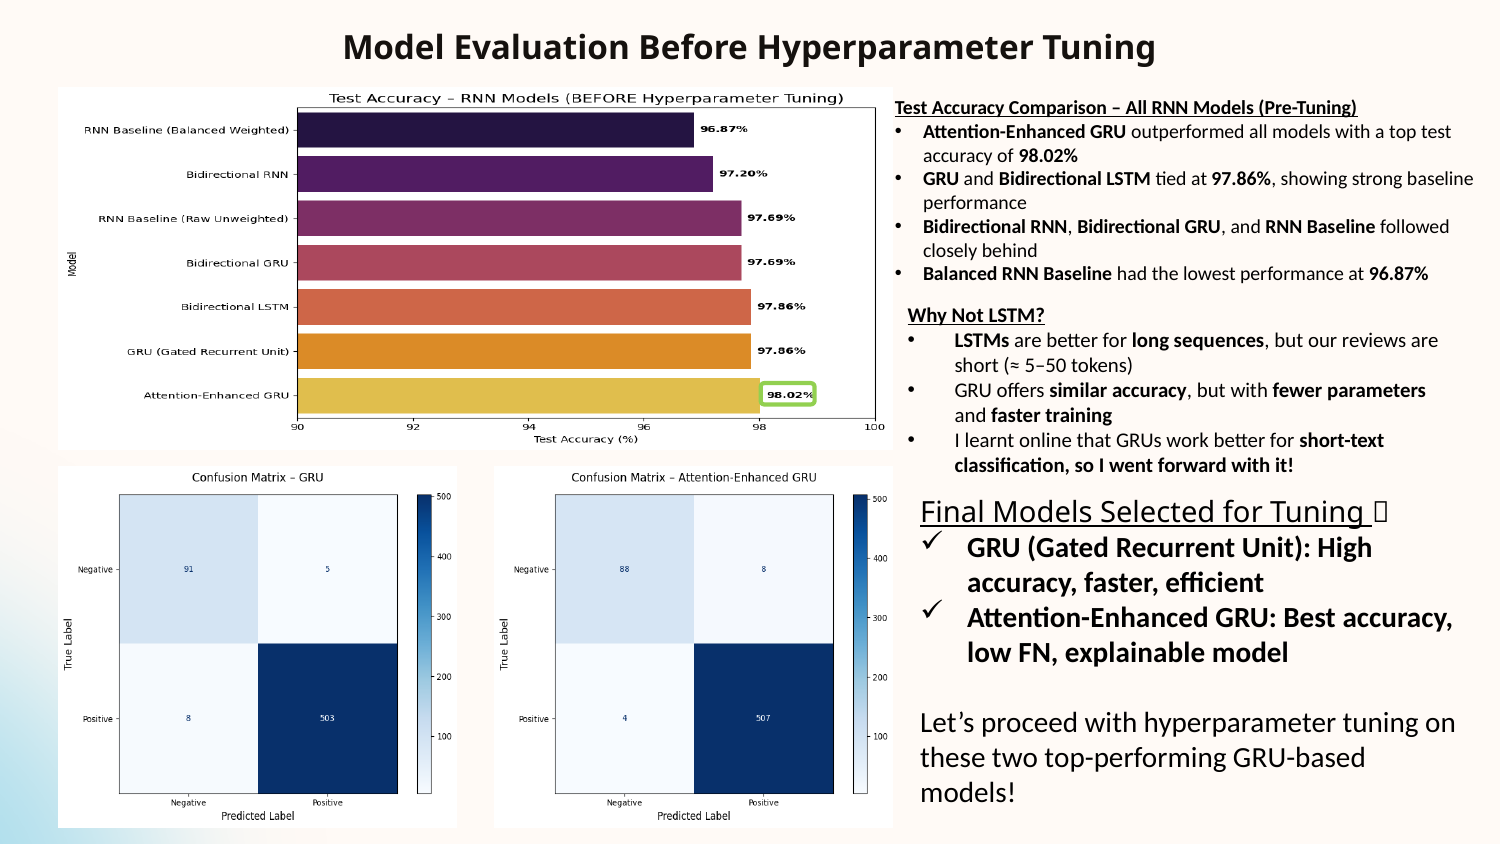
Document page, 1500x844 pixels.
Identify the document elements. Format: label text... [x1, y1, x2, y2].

text_box Final Models Selected for Tuning ✅ GRU (Gated Recurrent Unit): High accuracy, faster, efficient Attention-Enhanced GRU: Best accuracy, low FN, explainable model Let’s proceed with hyperparameter tuning on these two top-performing GRU-based models! [905, 486, 1477, 816]
text_box Why Not LSTM? LSTMs are better for long sequences, but our reviews are short (≈ 5–50 tokens) GRU offers similar accuracy, but with fewer parameters and faster training I learnt online that GRUs work better for short-text classification, so I went forward with it! [892, 294, 1464, 485]
text_box Test Accuracy Comparison – All RNN Models (Pre-Tuning) Attention-Enhanced GRU outperformed all models with a top test accuracy of 98.02% GRU and Bidirectional LSTM tied at 97.86%, showing strong baseline performance Bidirectional RNN, Bidirectional GRU, and RNN Baseline followed closely behind Balanced RNN Baseline had the lowest performance at 96.87% [895, 87, 1500, 293]
picture [0, 87, 894, 844]
text_box Model Evaluation Before Hyperparameter Tuning [58, 15, 1442, 87]
